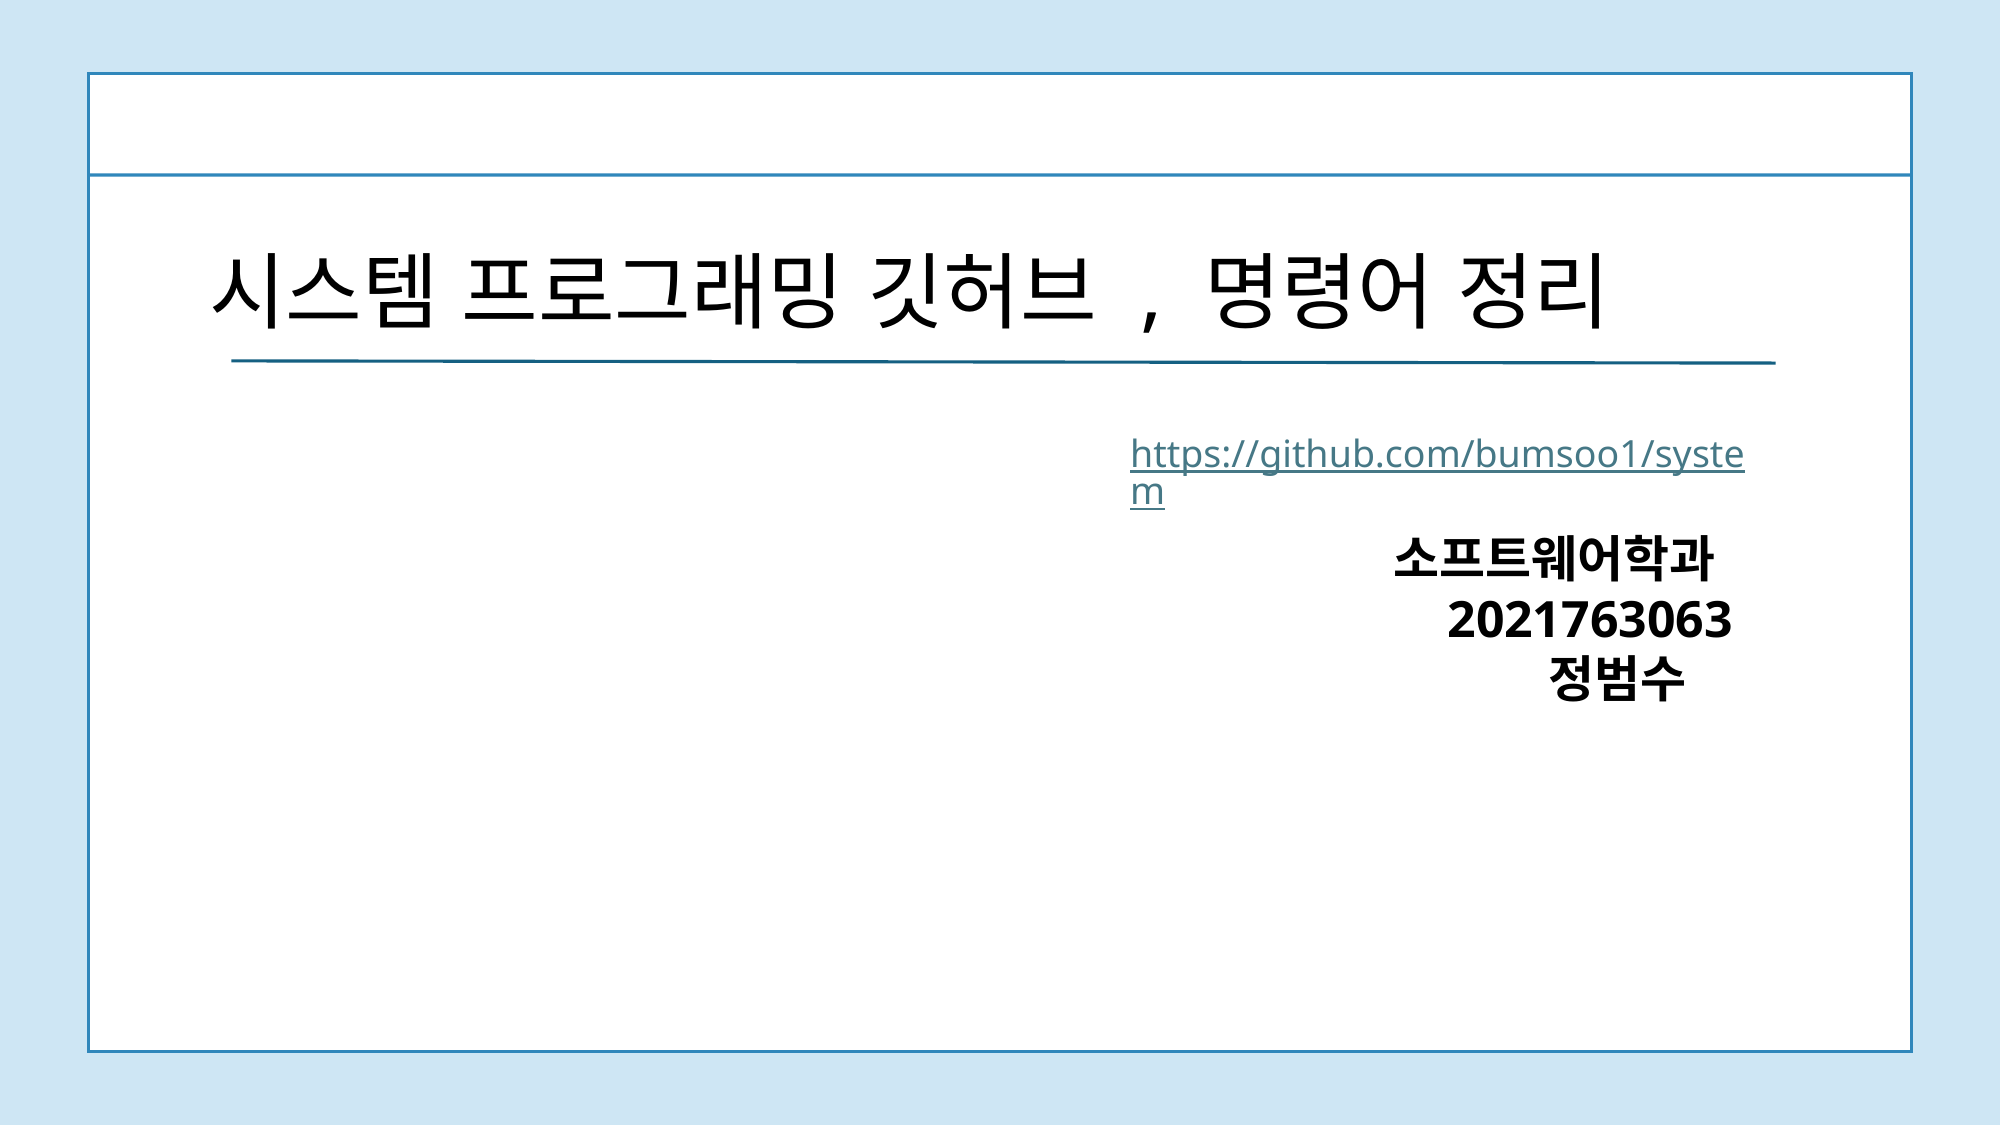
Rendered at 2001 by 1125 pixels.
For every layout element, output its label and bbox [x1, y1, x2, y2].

text_box [88, 73, 1912, 1052]
text_box [230, 360, 1777, 364]
